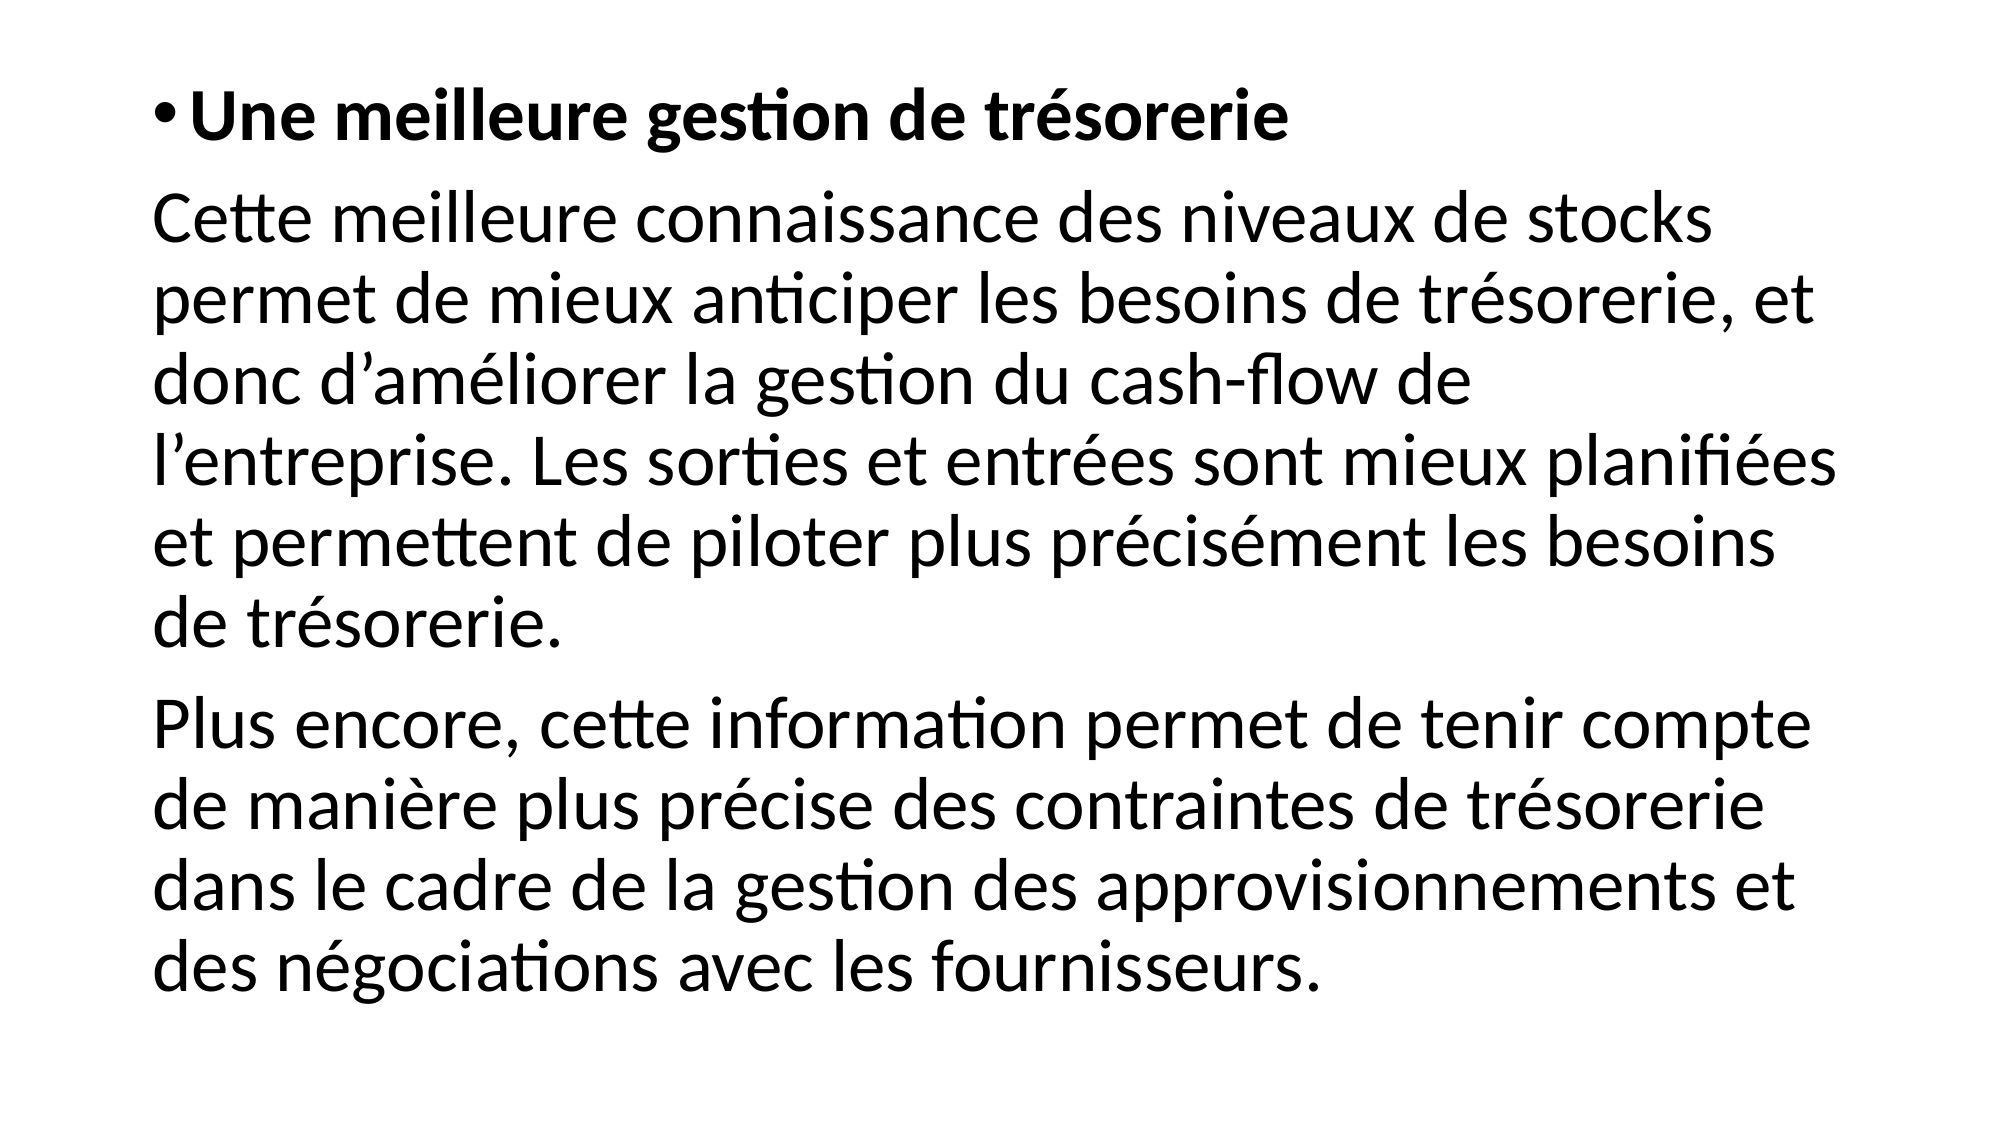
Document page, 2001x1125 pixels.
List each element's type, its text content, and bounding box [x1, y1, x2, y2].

list Une meilleure gestion de trésorerie Cette meilleure connaissance des niveaux de stocks permet de mieux anticiper les besoins de trésorerie, et donc d’améliorer la gestion du cash-flow de l’entreprise. Les sorties et entrées sont mieux planifiées et permettent de piloter plus précisément les besoins de trésorerie. Plus encore, cette information permet de tenir compte de manière plus précise des contraintes de trésorerie dans le cadre de la gestion des approvisionnements et des négociations avec les fournisseurs. [137, 68, 1863, 1014]
